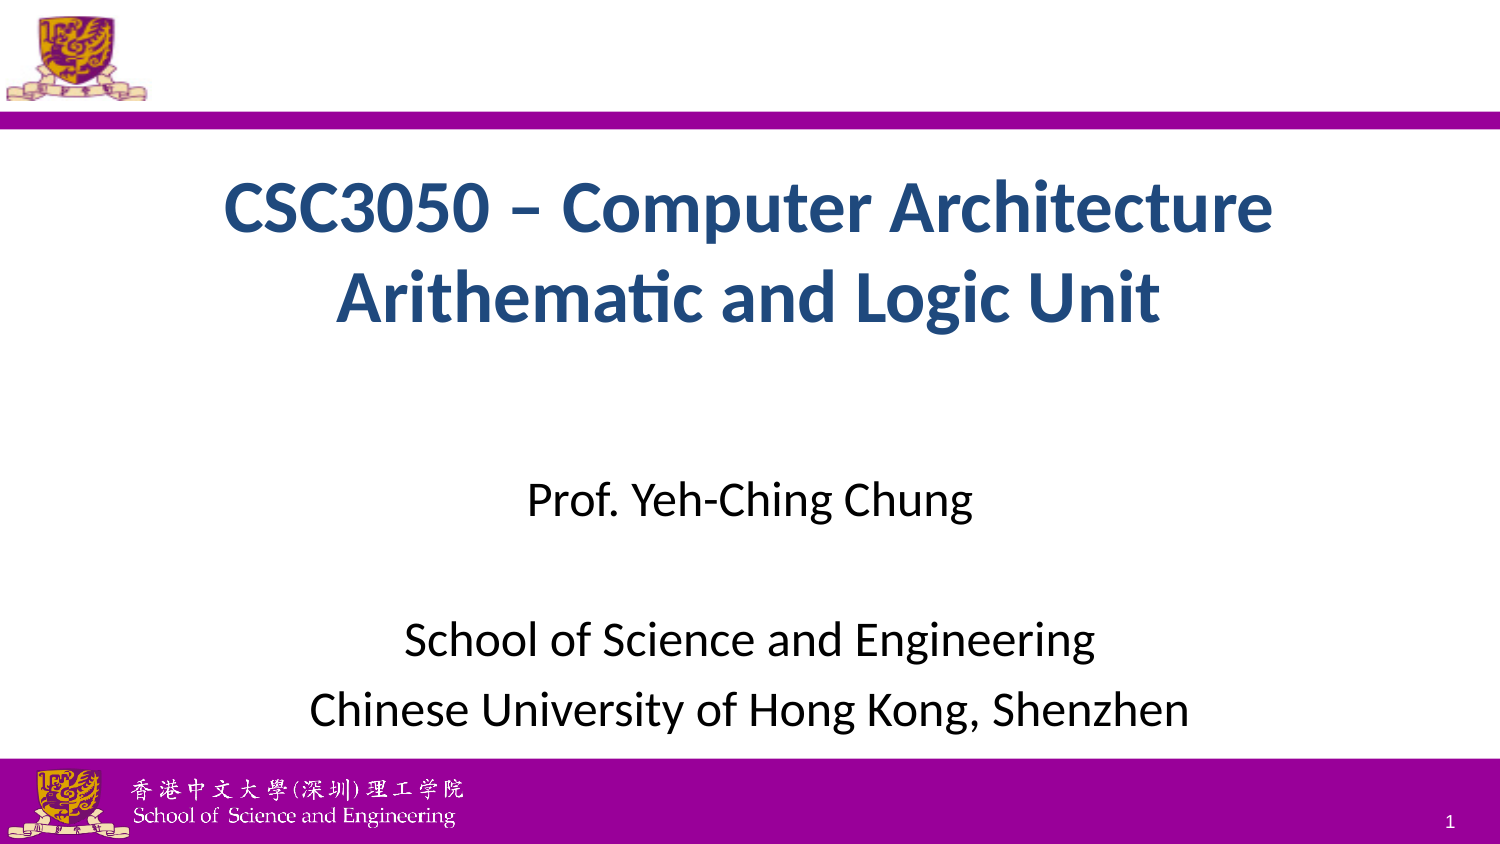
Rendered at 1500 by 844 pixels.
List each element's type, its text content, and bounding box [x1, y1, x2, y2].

subtitle Prof. Yeh-Ching Chung School of Science and Engineering Chinese University of Hong Kong, Shenzhen [224, 459, 1276, 714]
title CSC3050 – Computer Architecture Arithematic and Logic Unit [112, 135, 1388, 360]
picture [7, 767, 463, 839]
slide_number 1 [1120, 802, 1471, 844]
picture [5, 15, 152, 101]
